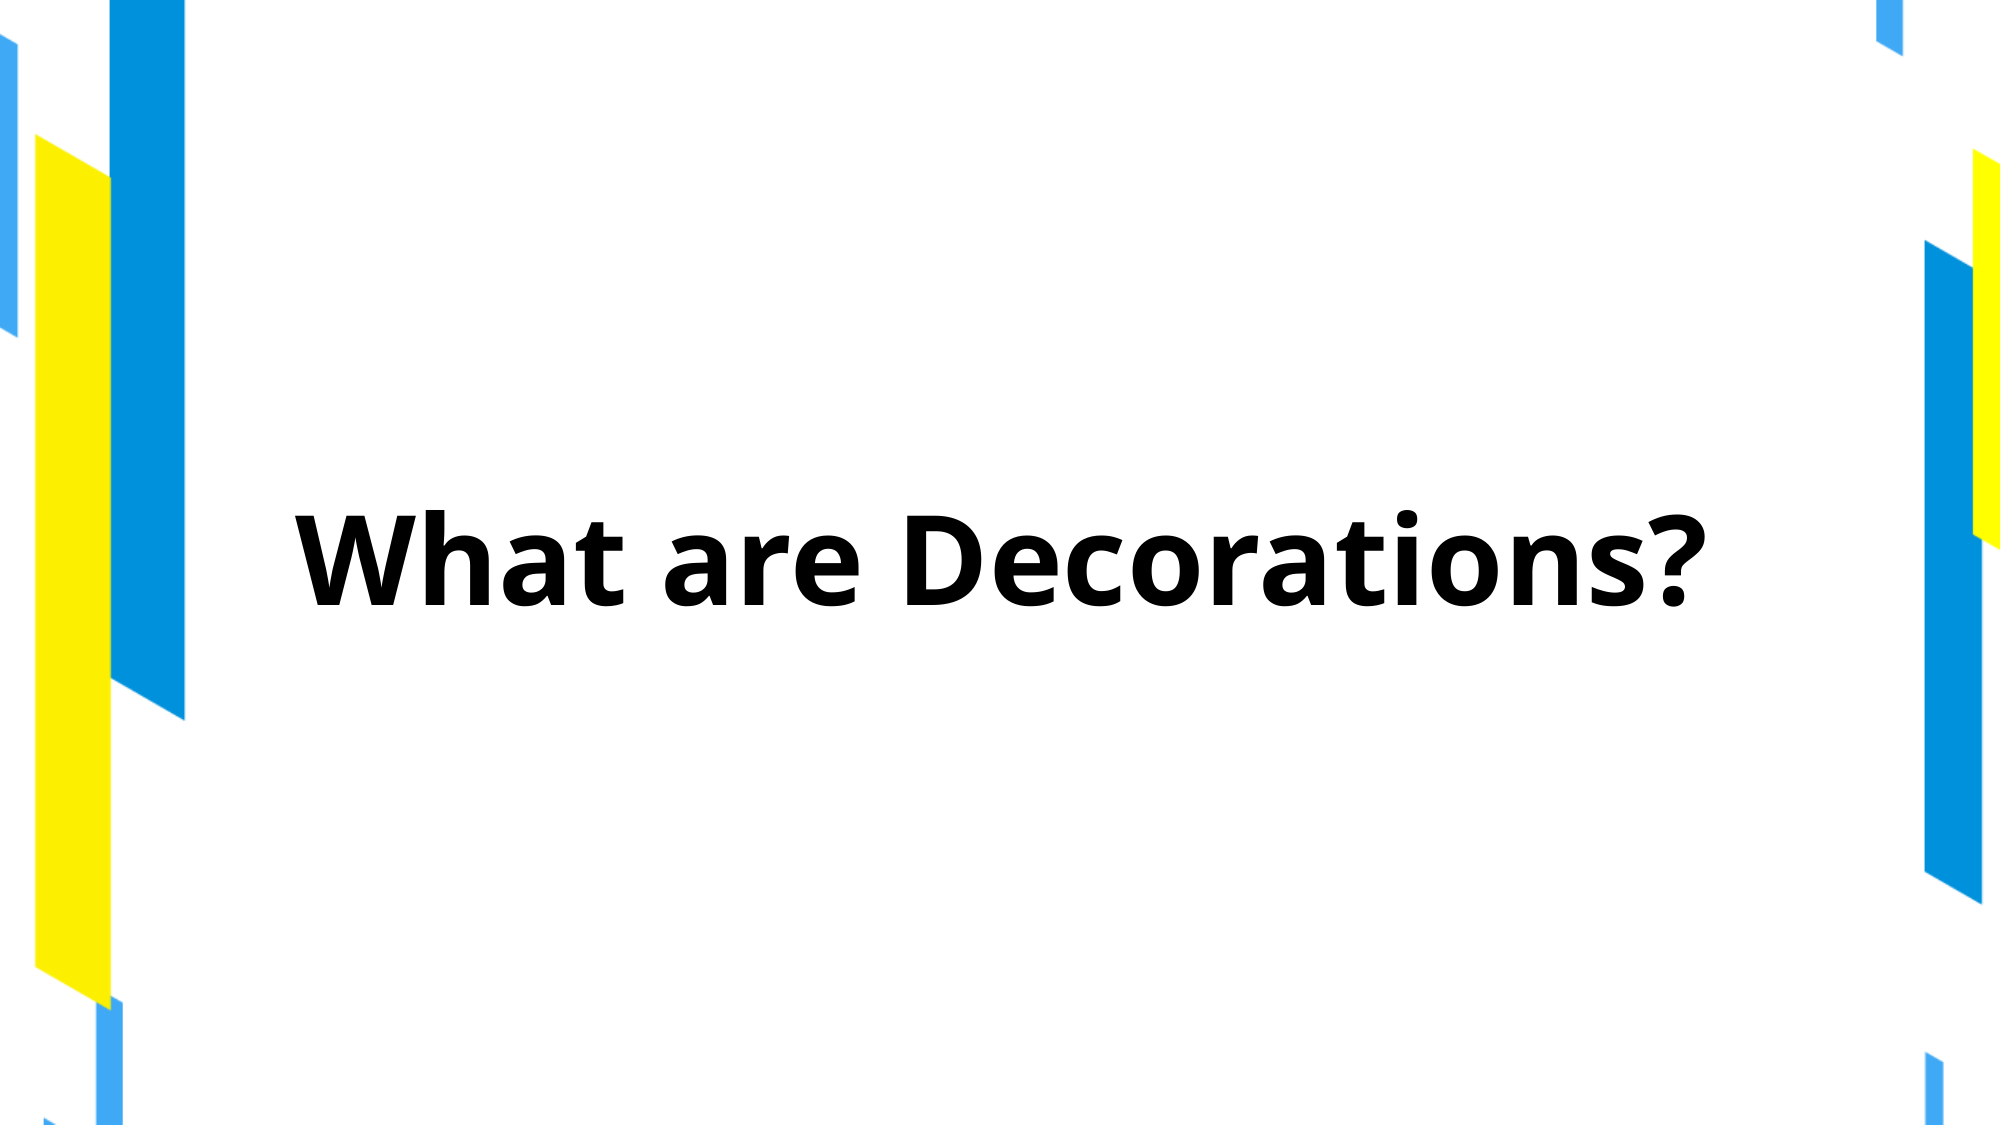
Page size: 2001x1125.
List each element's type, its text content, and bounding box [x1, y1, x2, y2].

picture [0, 0, 2001, 1125]
title What are Decorations? [200, 330, 1805, 799]
